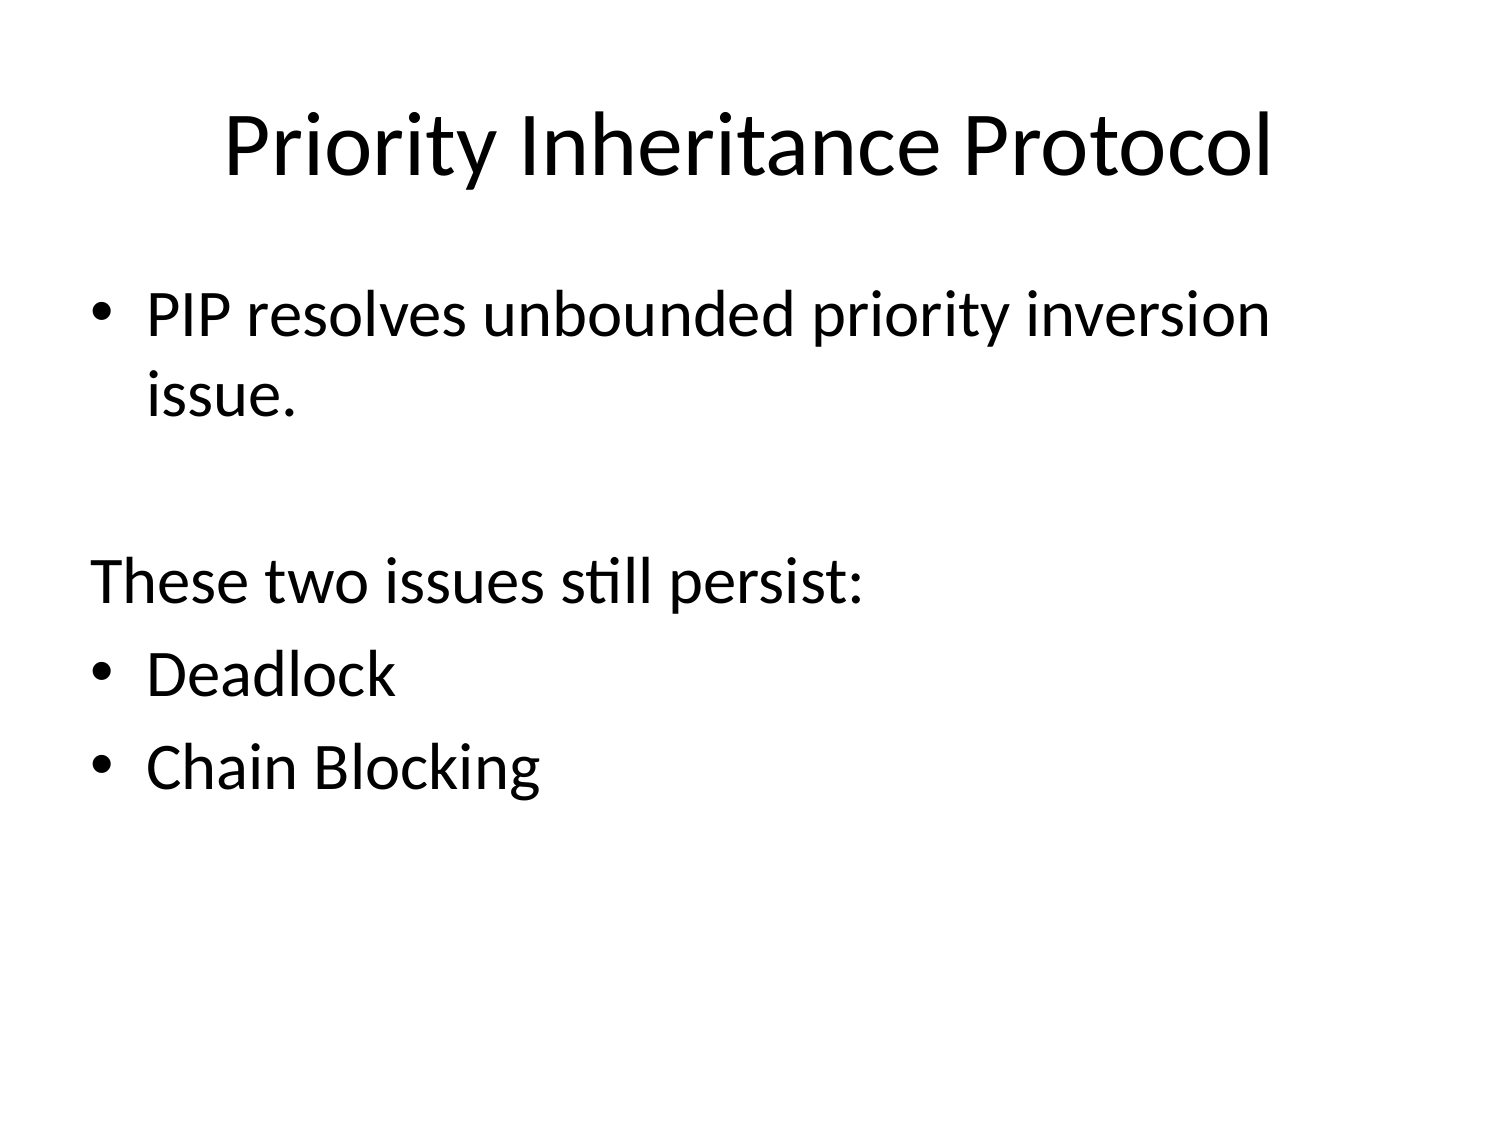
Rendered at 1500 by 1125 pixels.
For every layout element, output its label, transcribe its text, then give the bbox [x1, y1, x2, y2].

title Priority Inheritance Protocol [75, 45, 1425, 233]
list PIP resolves unbounded priority inversion issue. These two issues still persist: Deadlock Chain Blocking [75, 262, 1425, 1005]
